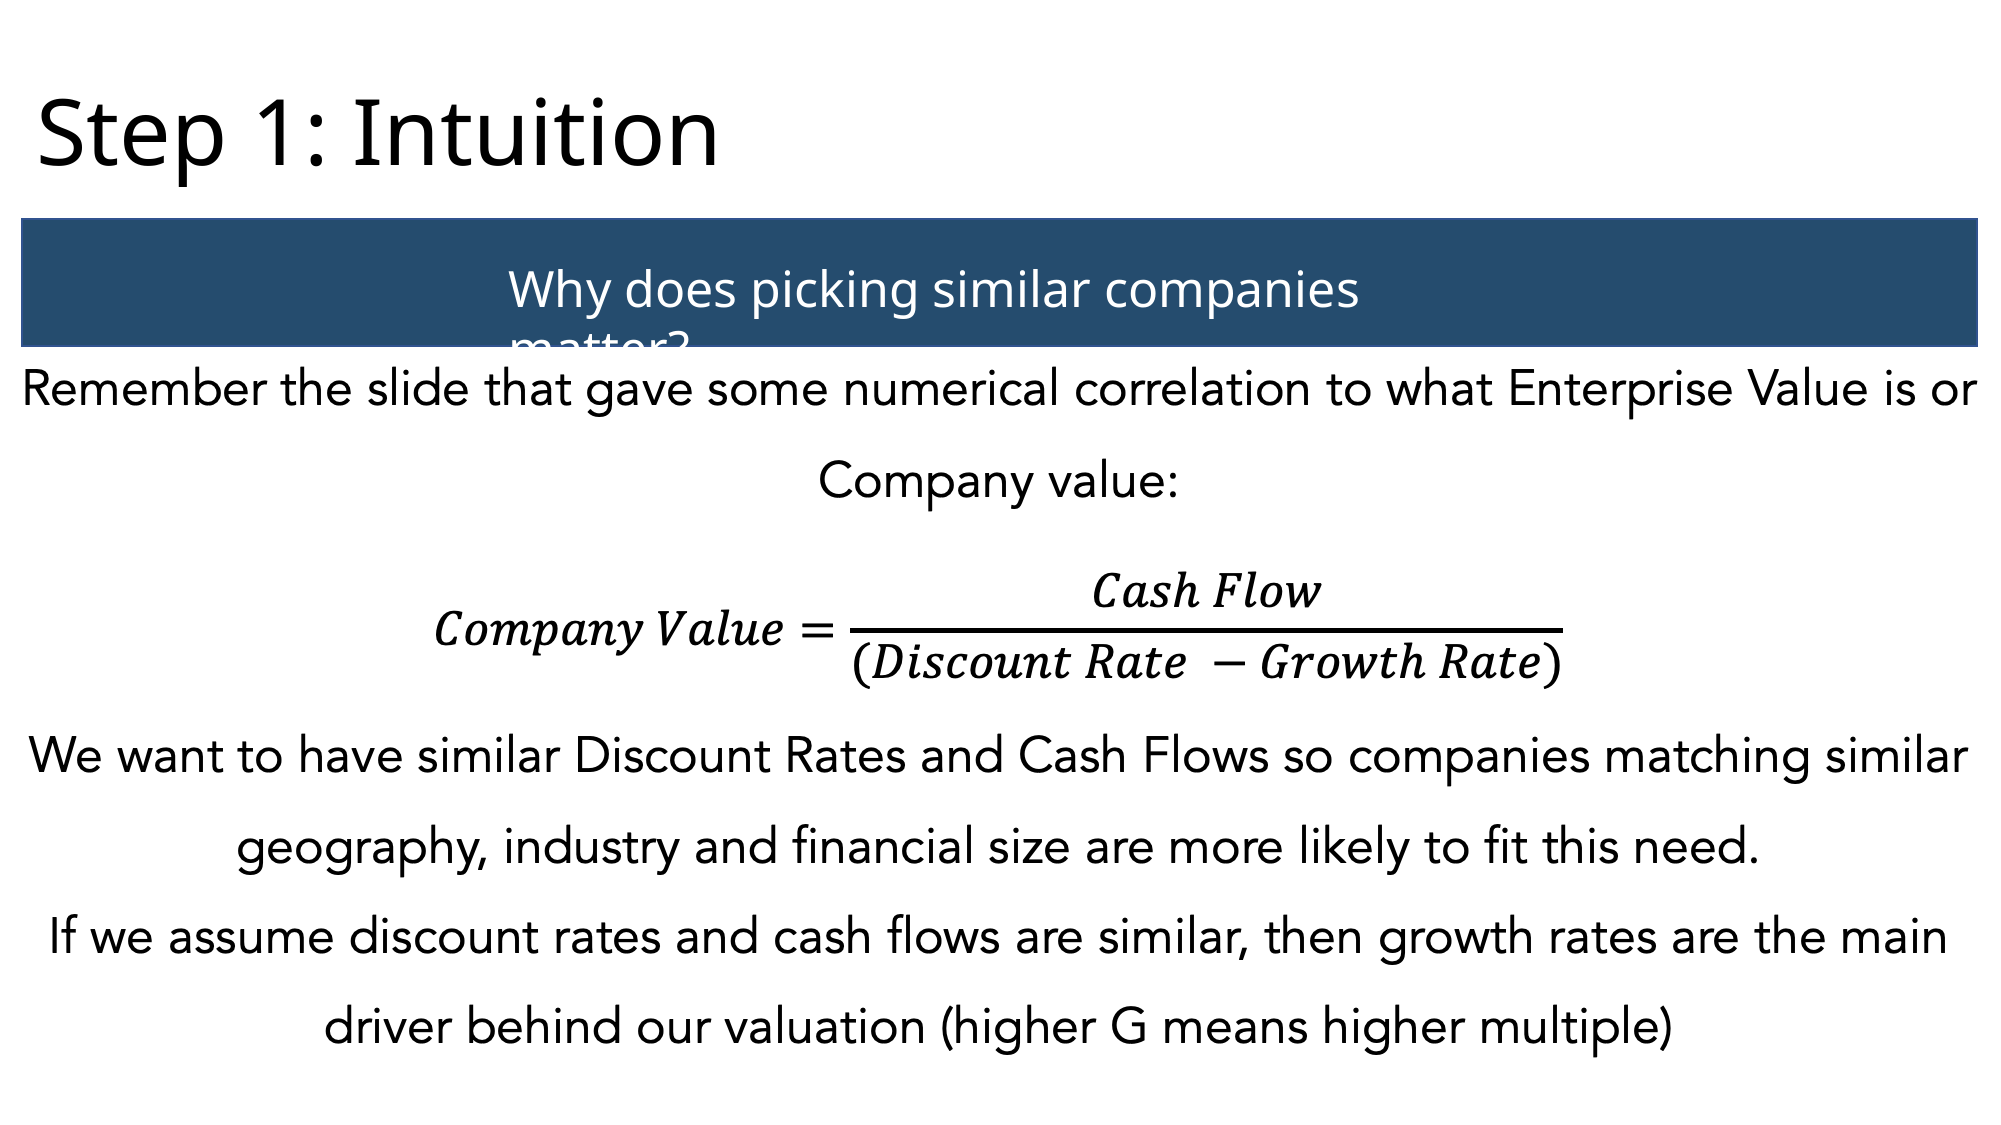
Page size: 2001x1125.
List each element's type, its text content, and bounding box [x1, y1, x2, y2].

text_box Why does picking similar companies matter? [493, 249, 1542, 330]
title Step 1: Intuition [21, 60, 1978, 211]
text_box [0, 330, 2000, 1125]
